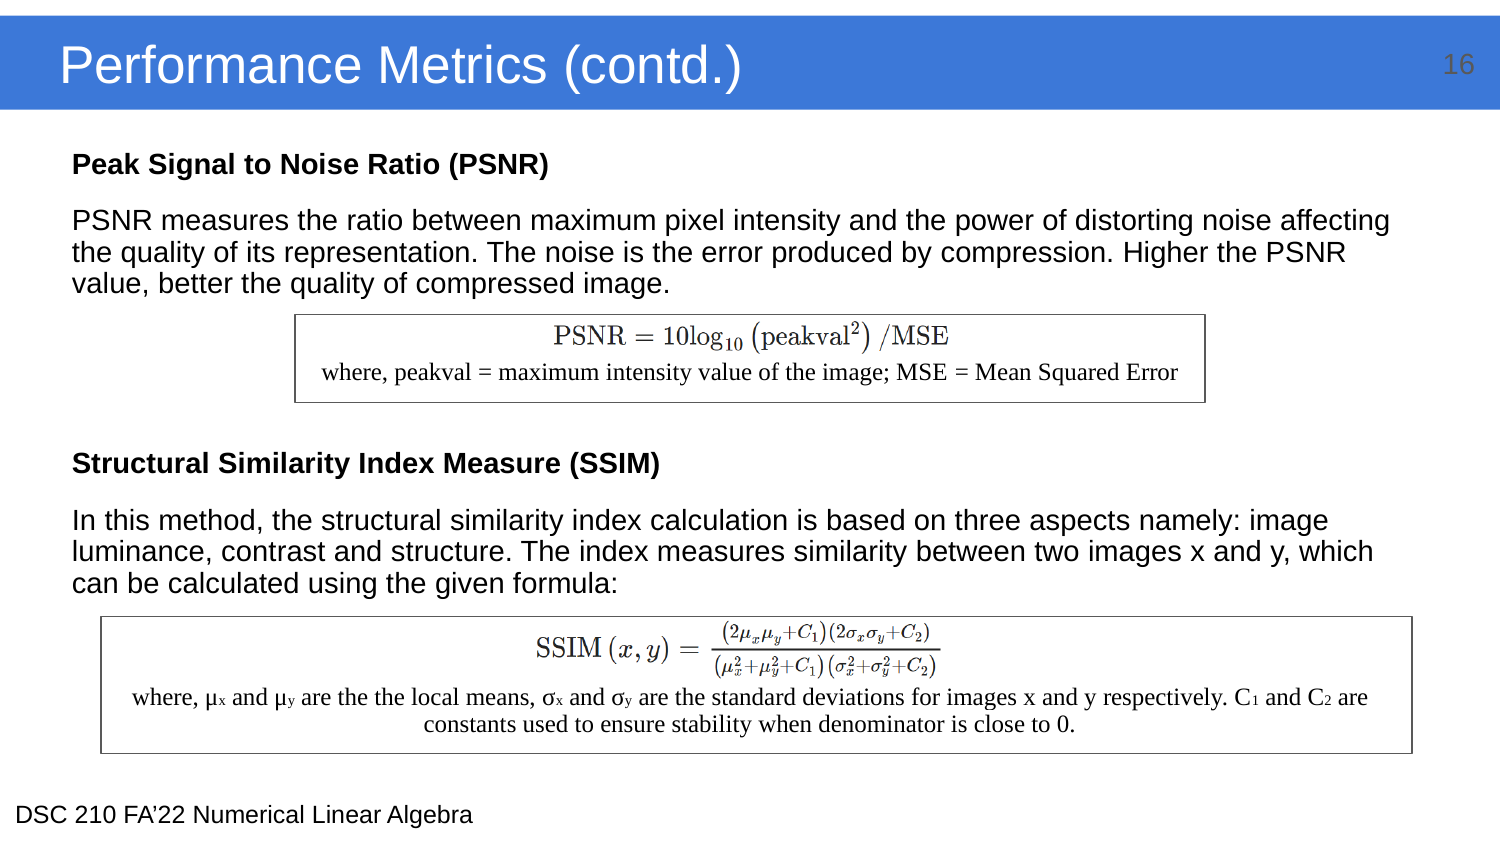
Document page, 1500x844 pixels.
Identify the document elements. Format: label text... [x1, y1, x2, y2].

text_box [56, 133, 1444, 403]
title Performance Metrics (contd.) [0, 15, 1500, 110]
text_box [56, 433, 1419, 754]
slide_number ‹#› [1400, 30, 1491, 96]
